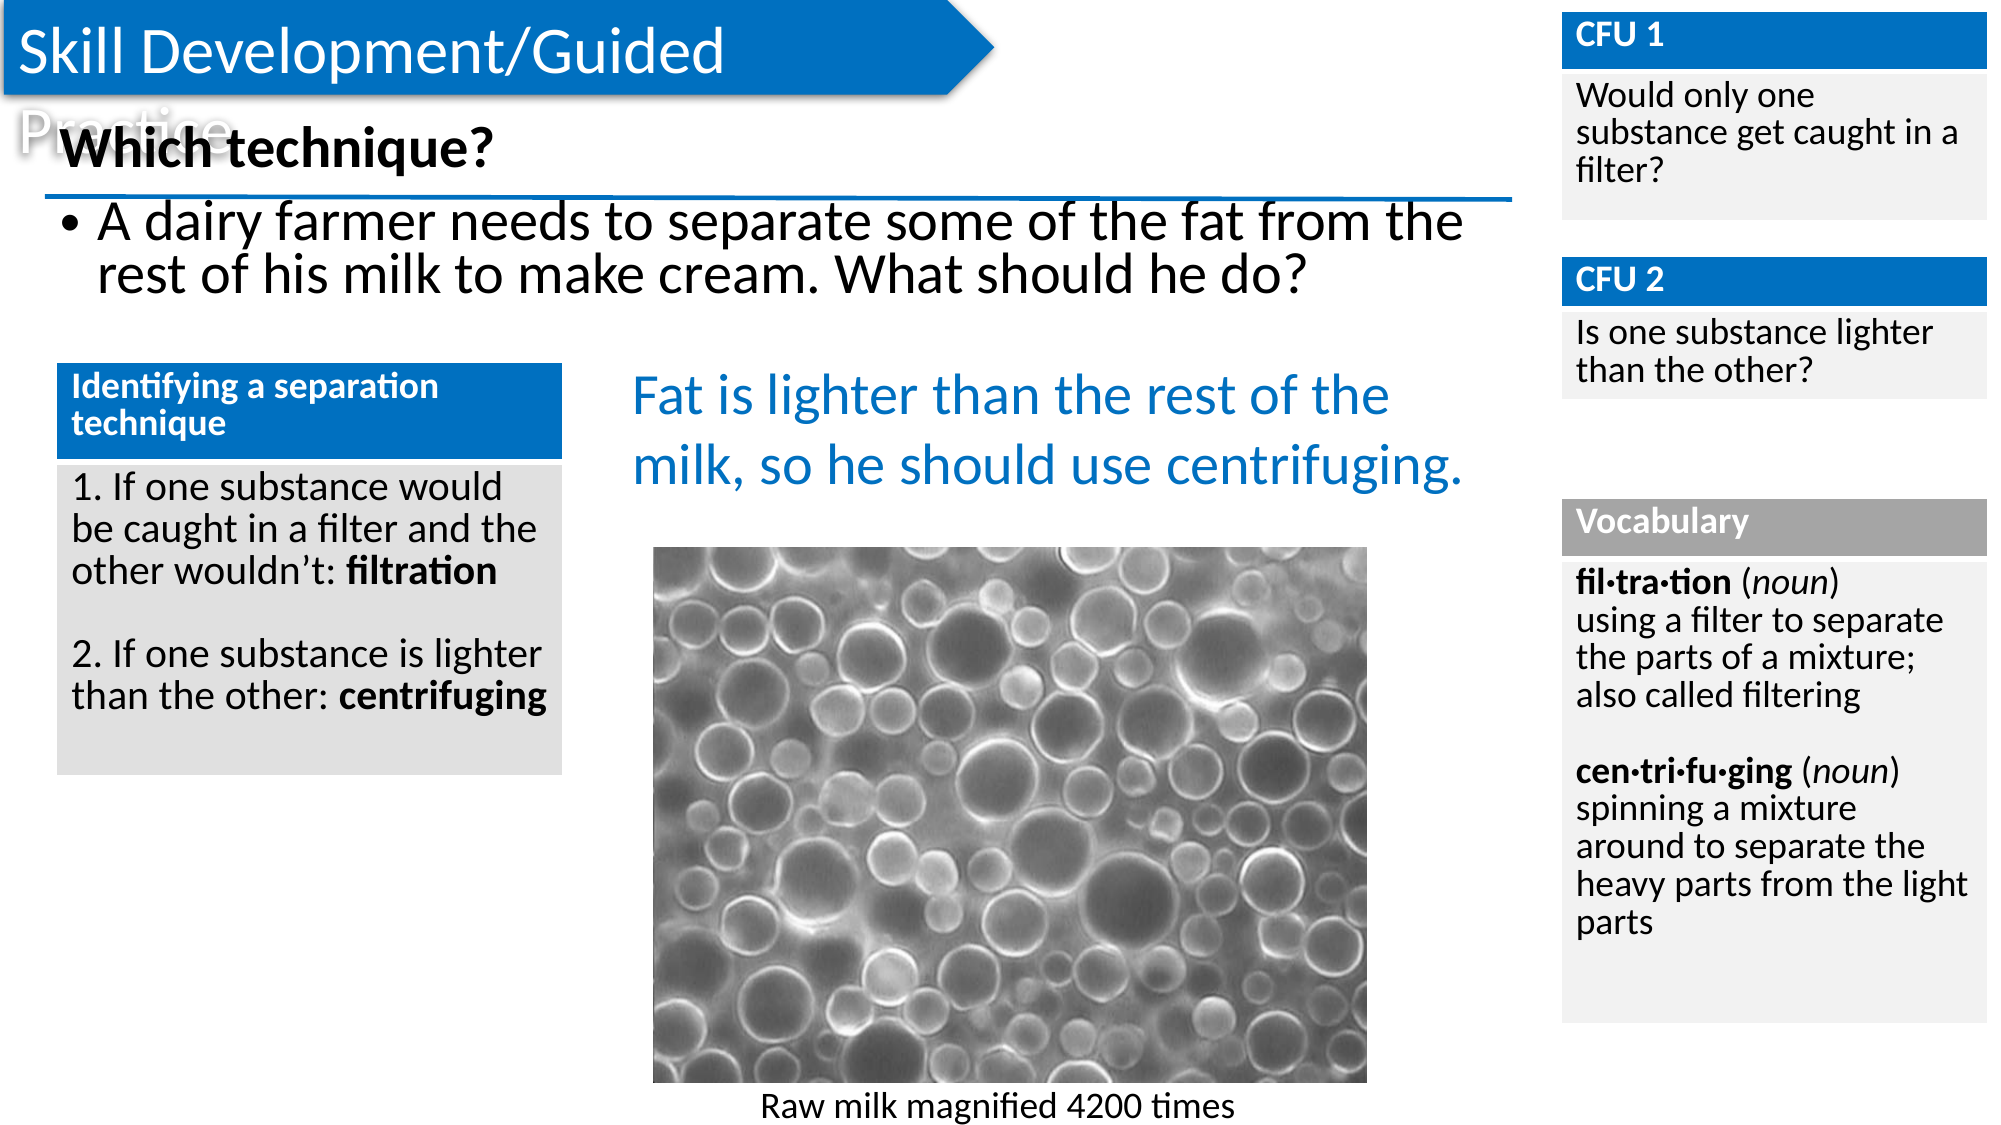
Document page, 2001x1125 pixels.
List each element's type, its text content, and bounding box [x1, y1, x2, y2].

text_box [44, 196, 1513, 200]
table_cell Is one substance lighter than the other? [1562, 312, 1987, 399]
text_box Raw milk magnified 4200 times [745, 1083, 1251, 1125]
table_cell 1. If one substance would be caught in a filter and the other wouldn’t: filtration 2. If one substance is lighter than the other: centrifuging [57, 465, 562, 775]
table_cell Would only one substance get caught in a filter? [1562, 74, 1987, 220]
table_header Vocabulary [1562, 499, 1987, 556]
text_box Skill Development/Guided Practice [3, 0, 995, 95]
picture [652, 547, 1367, 1083]
text_box Fat is lighter than the rest of the milk, so he should use centrifuging. [617, 348, 1506, 504]
list Which technique? A dairy farmer needs to separate some of the fat from the rest of his milk to make cream. What should he do? [44, 118, 1542, 349]
table_cell fil·tra·tion (noun) using a filter to separate the parts of a mixture; also called filtering cen·tri·fu·ging (noun) spinning a mixture around to separate the heavy parts from the light parts [1562, 562, 1987, 1023]
table_header CFU 1 [1562, 12, 1987, 69]
table_header CFU 2 [1562, 257, 1987, 306]
table_header Identifying a separation technique [57, 363, 562, 459]
